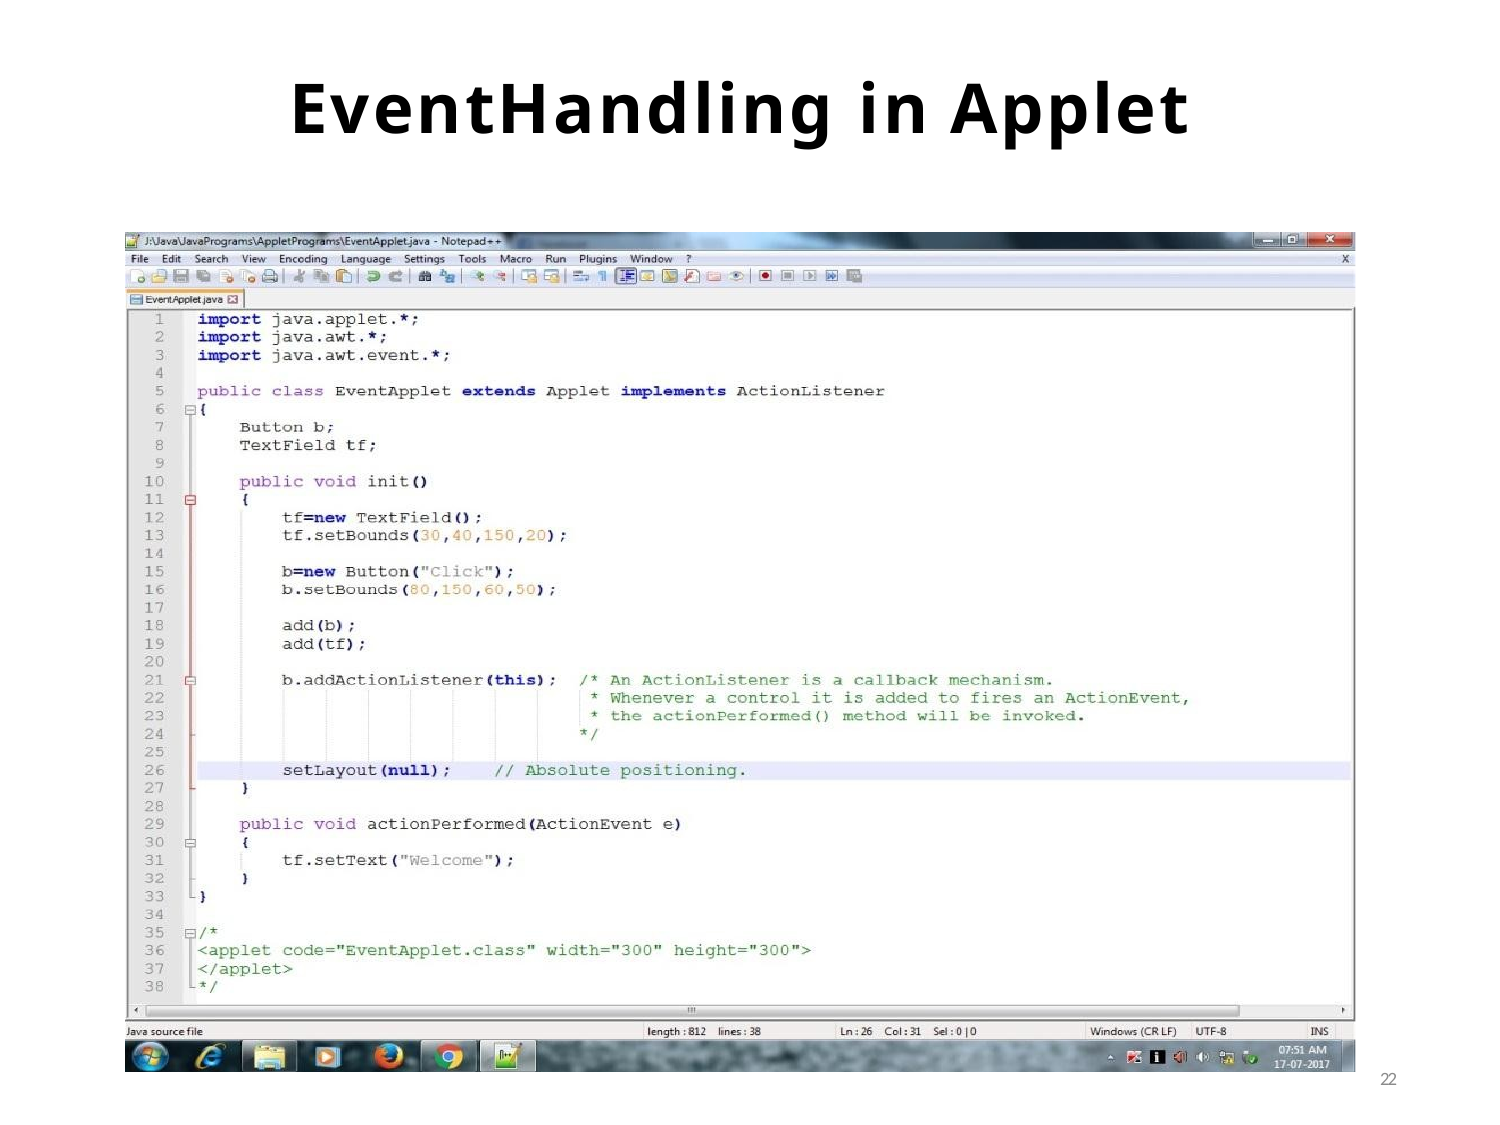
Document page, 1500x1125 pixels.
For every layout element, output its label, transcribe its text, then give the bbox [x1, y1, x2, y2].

slide_number 22 [1059, 746, 1397, 1125]
text_box [125, 232, 1356, 1072]
title EventHandling in Applet [287, 10, 1276, 201]
